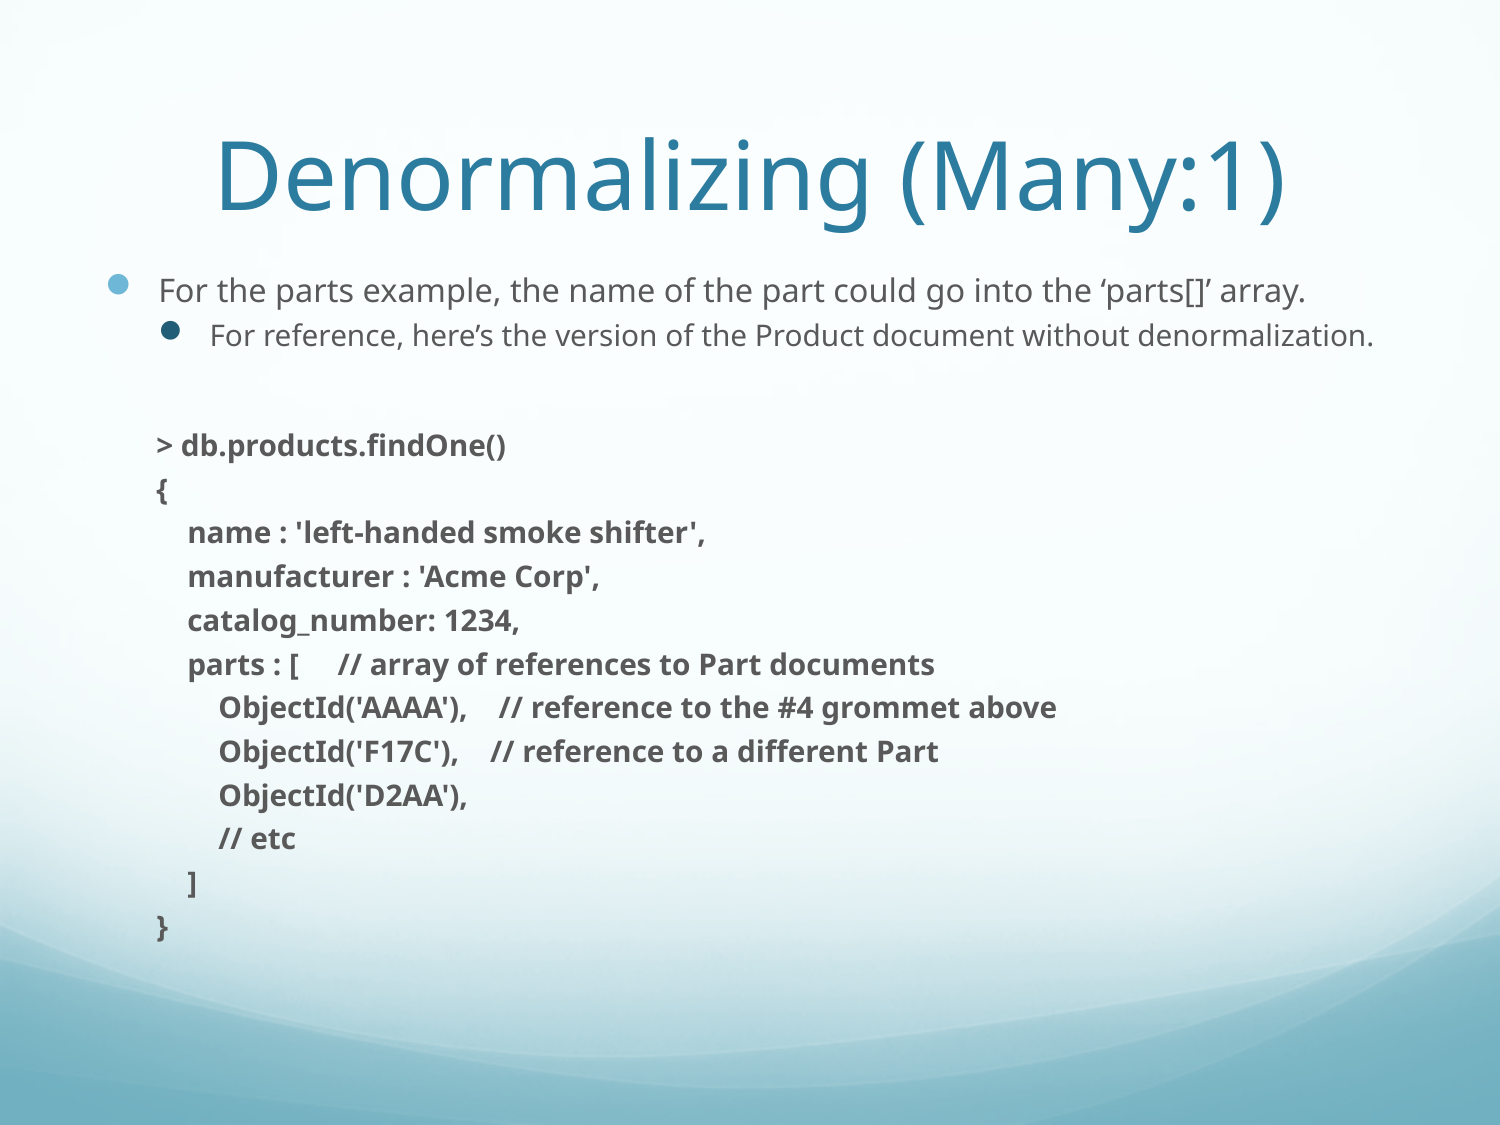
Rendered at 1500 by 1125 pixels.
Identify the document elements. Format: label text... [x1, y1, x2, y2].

title Denormalizing (Many:1) [90, 17, 1410, 237]
list For the parts example, the name of the part could go into the ‘parts[]’ array. For reference, here’s the version of the Product document without denormalization. > db.products.findOne() { name : 'left-handed smoke shifter', manufacturer : 'Acme Corp', catalog_number: 1234, parts : [ // array of references to Part documents ObjectId('AAAA'), // reference to the #4 grommet above ObjectId('F17C'), // reference to a different Part ObjectId('D2AA'), // etc ] } [90, 262, 1410, 975]
